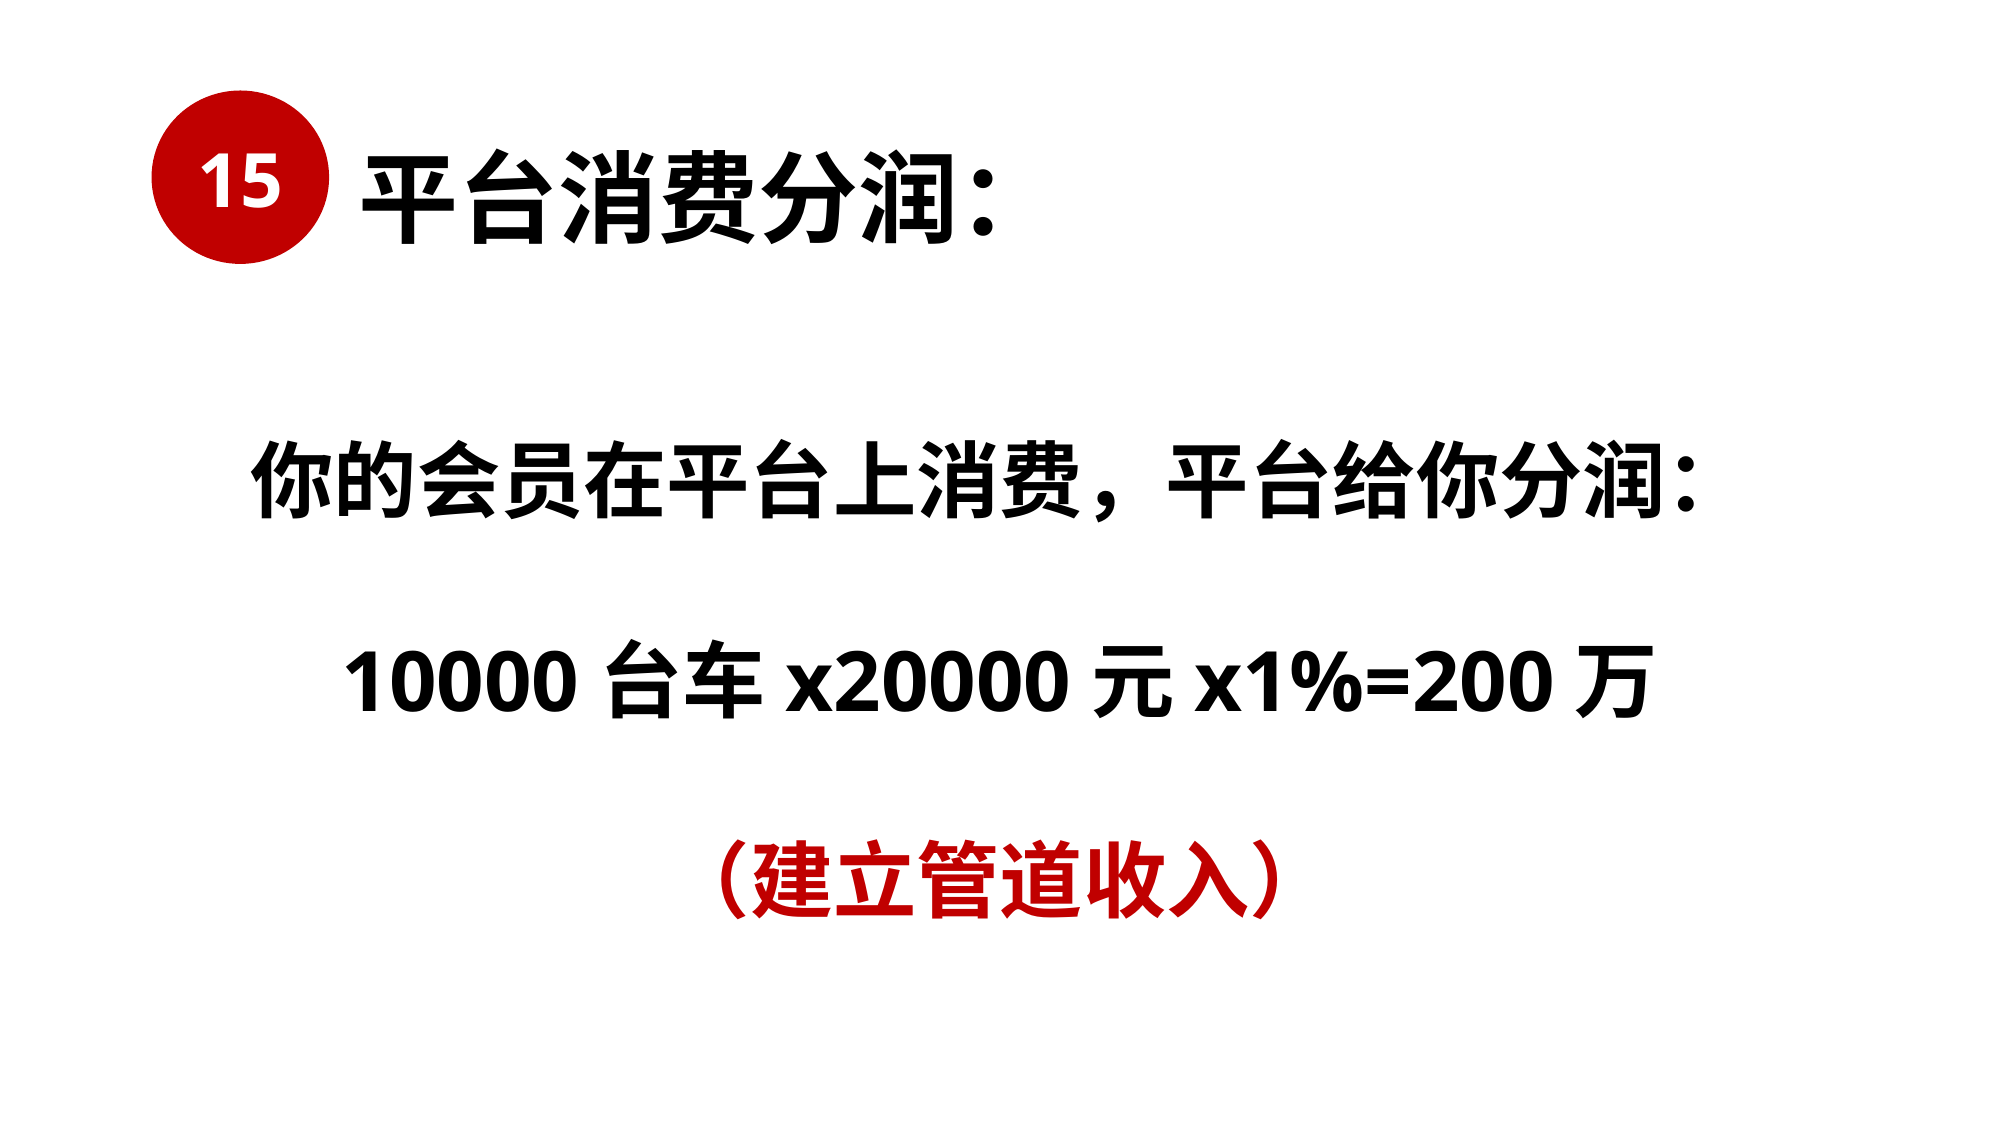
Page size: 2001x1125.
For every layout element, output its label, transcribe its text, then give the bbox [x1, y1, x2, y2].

text_box 你的会员在平台上消费，平台给你分润： 10000台车x20000元x1%=200万 （建立管道收入） [58, 320, 1941, 936]
text_box 15 [150, 89, 331, 265]
text_box 平台消费分润： [344, 127, 1931, 263]
